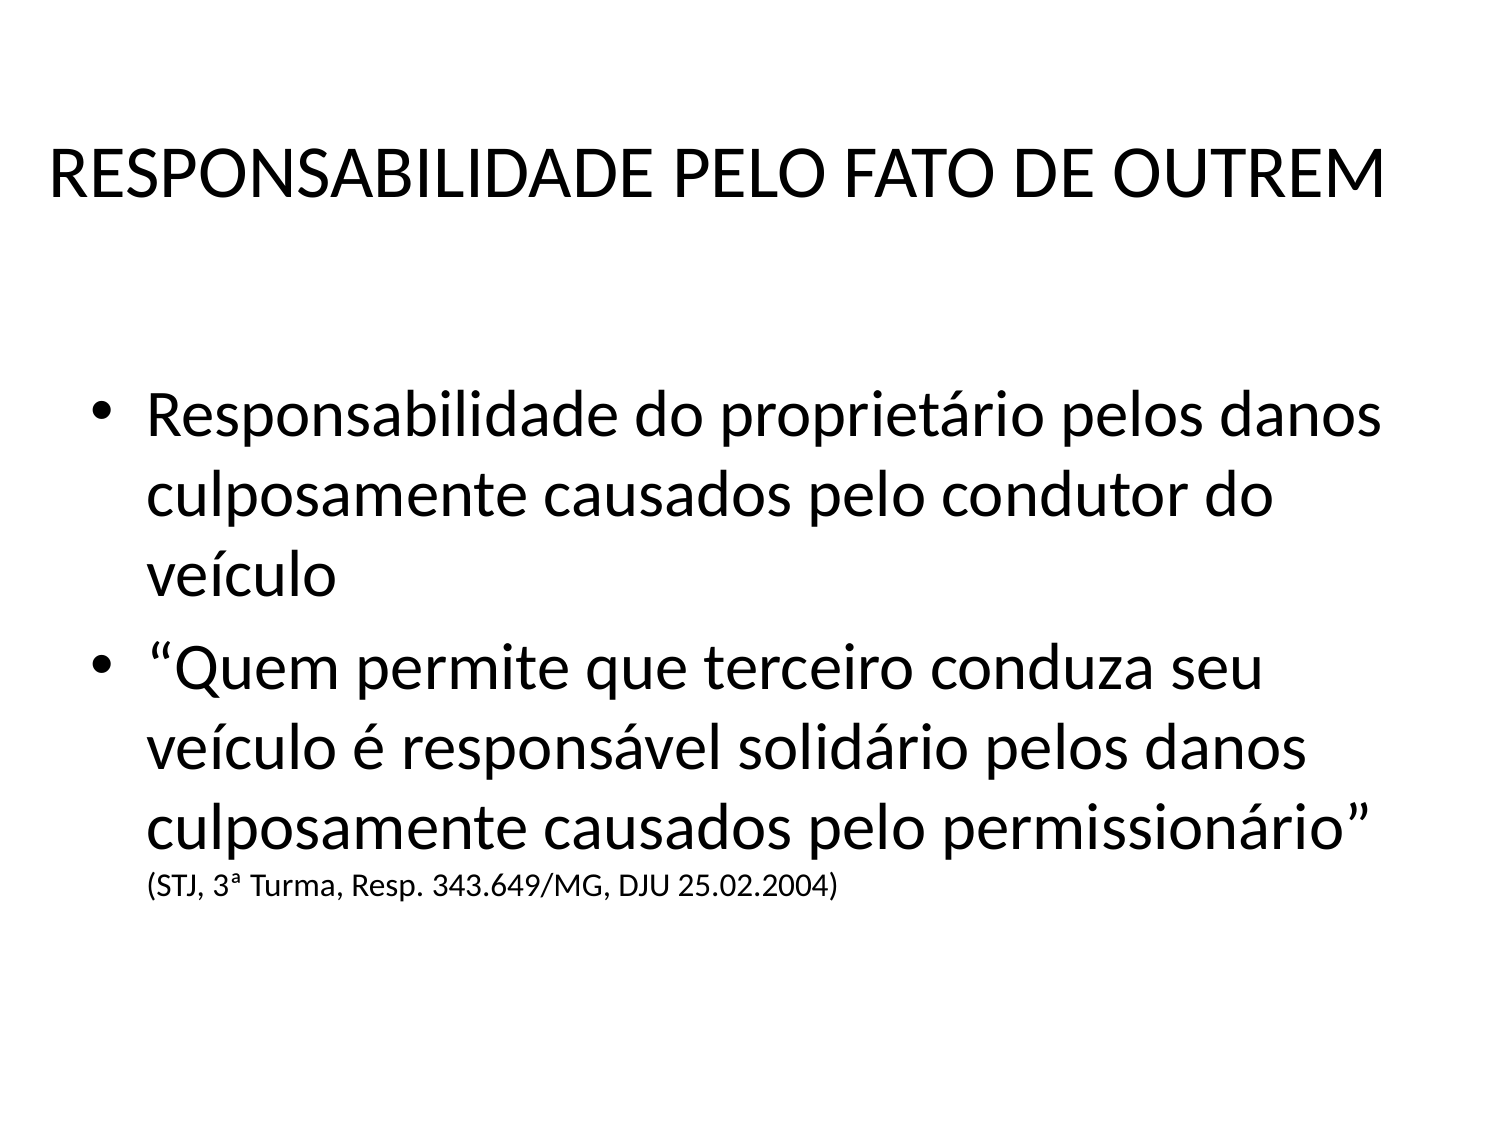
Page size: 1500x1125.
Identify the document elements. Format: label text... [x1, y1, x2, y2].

title RESPONSABILIDADE PELO FATO DE OUTREM [29, 45, 1425, 291]
list Responsabilidade do proprietário pelos danos culposamente causados pelo condutor do veículo “Quem permite que terceiro conduza seu veículo é responsável solidário pelos danos culposamente causados pelo permissionário” (STJ, 3ª Turma, Resp. 343.649/MG, DJU 25.02.2004) [75, 361, 1425, 1005]
